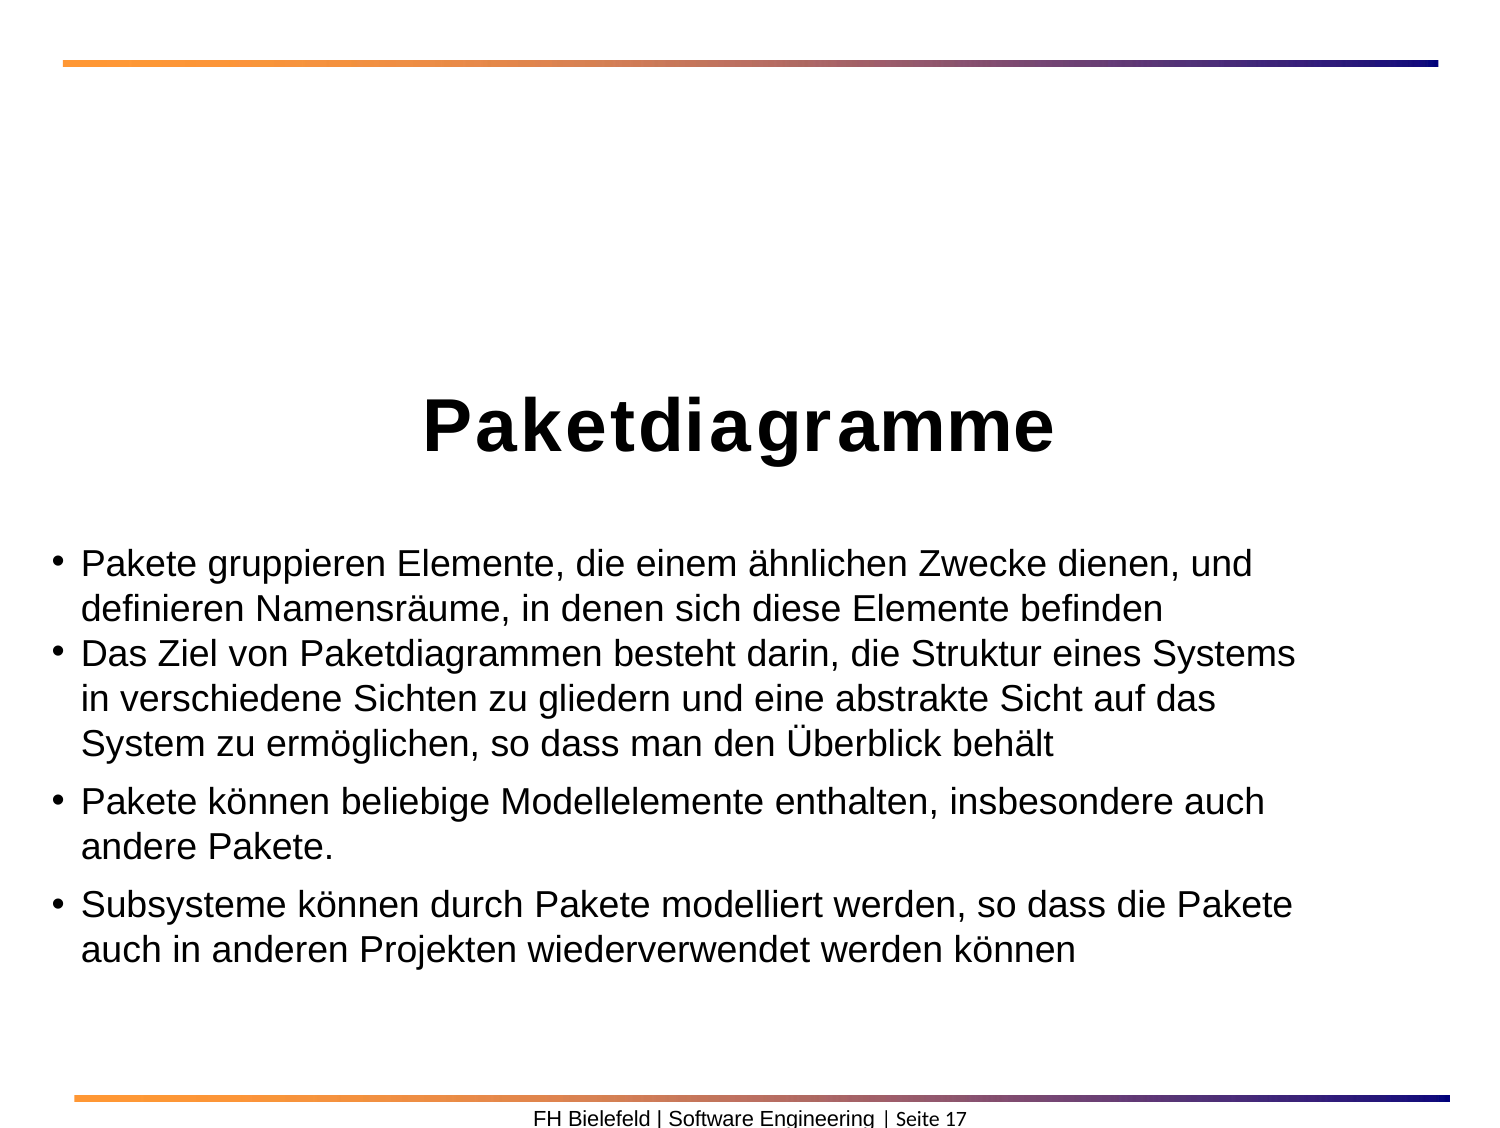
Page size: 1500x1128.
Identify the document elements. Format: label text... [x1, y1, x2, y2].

text_box Pakete gruppieren Elemente, die einem ähnlichen Zwecke dienen, und definieren Namensräume, in denen sich diese Elemente befinden Das Ziel von Paketdiagrammen besteht darin, die Struktur eines Systems in verschiedene Sichten zu gliedern und eine abstrakte Sicht auf das System zu ermöglichen, so dass man den Überblick behält Pakete können beliebige Modellelemente enthalten, insbesondere auch andere Pakete. Subsysteme können durch Pakete modelliert werden, so dass die Pakete auch in anderen Projekten wiederverwendet werden können [25, 501, 1476, 971]
text_box Paketdiagr amme [324, 376, 1151, 467]
picture [74, 1095, 1450, 1102]
picture [62, 60, 1439, 67]
